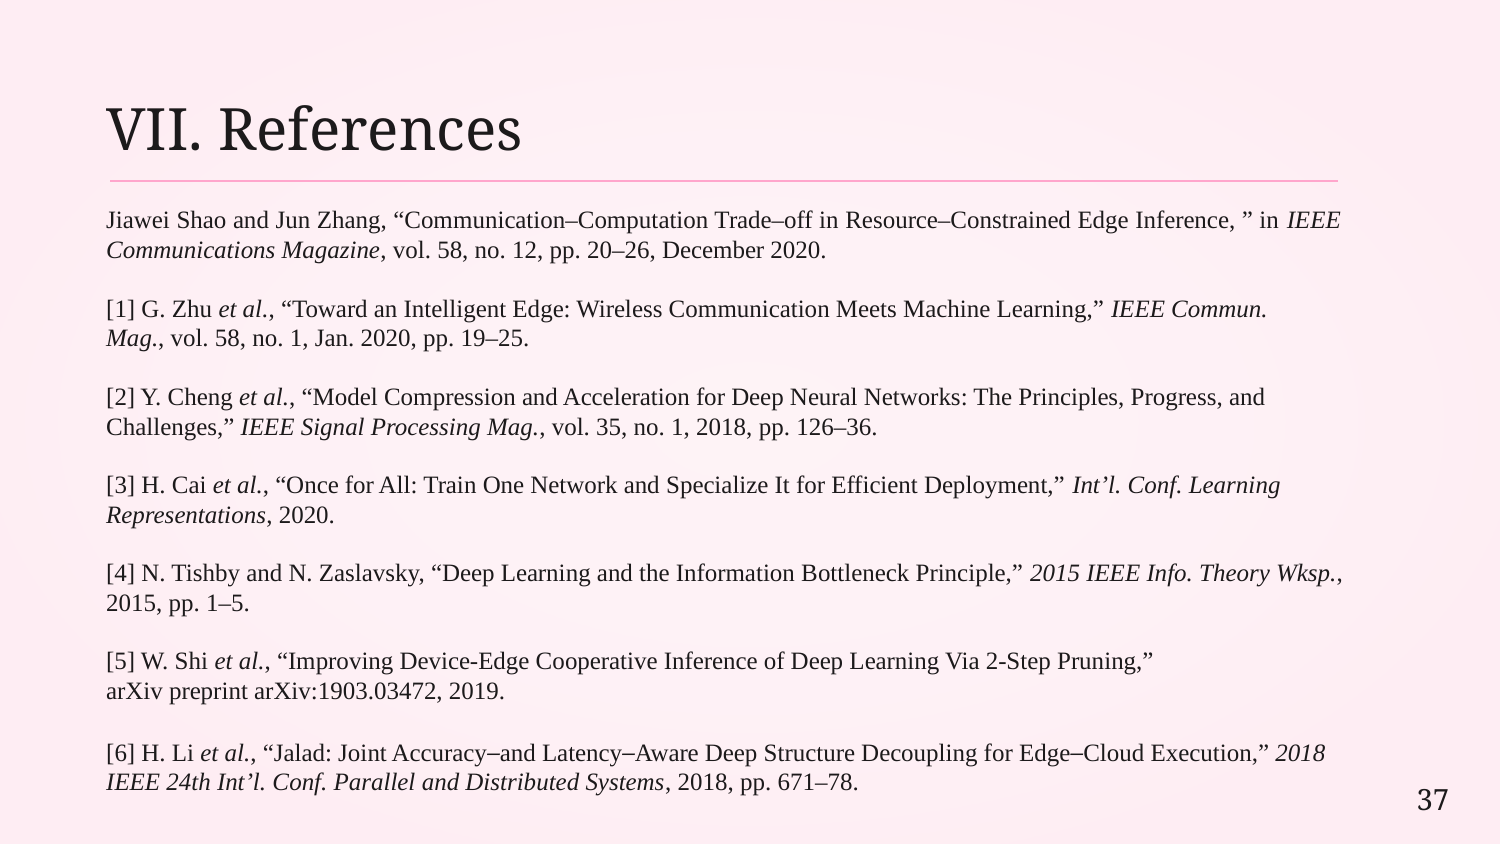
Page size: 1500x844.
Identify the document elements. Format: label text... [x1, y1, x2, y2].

text_box [6] H. Li et al., “Jalad: Joint Accuracy–and Latency–Aware Deep Structure Decoupling for Edge–Cloud Execution,” 2018 IEEE 24th Int’l. Conf. Parallel and Distributed Systems, 2018, pp. 671–78. [91, 728, 1348, 804]
subtitle 37 [1382, 765, 1475, 818]
text_box [2] Y. Cheng et al., “Model Compression and Acceleration for Deep Neural Networks: The Principles, Progress, and Challenges,” IEEE Signal Processing Mag., vol. 35, no. 1, 2018, pp. 126–36. [91, 372, 1320, 448]
text_box Jiawei Shao and Jun Zhang, “Communication–Computation Trade–off in Resource–Constrained Edge Inference, ” in IEEE Communications Magazine, vol. 58, no. 12, pp. 20–26, December 2020. [91, 196, 1356, 272]
text_box [5] W. Shi et al., “Improving Device-Edge Cooperative Inference of Deep Learning Via 2-Step Pruning,” arXiv preprint arXiv:1903.03472, 2019. [91, 637, 1223, 713]
text_box [1] G. Zhu et al., “Toward an Intelligent Edge: Wireless Communication Meets Machine Learning,” IEEE Commun. Mag., vol. 58, no. 1, Jan. 2020, pp. 19–25. [91, 284, 1320, 360]
text_box VII. References [91, 22, 816, 178]
text_box [4] N. Tishby and N. Zaslavsky, “Deep Learning and the Information Bottleneck Principle,” 2015 IEEE Info. Theory Wksp., 2015, pp. 1–5. [91, 549, 1381, 624]
text_box [3] H. Cai et al., “Once for All: Train One Network and Specialize It for Efficient Deployment,” Int’l. Conf. Learning Representations, 2020. [91, 461, 1320, 536]
